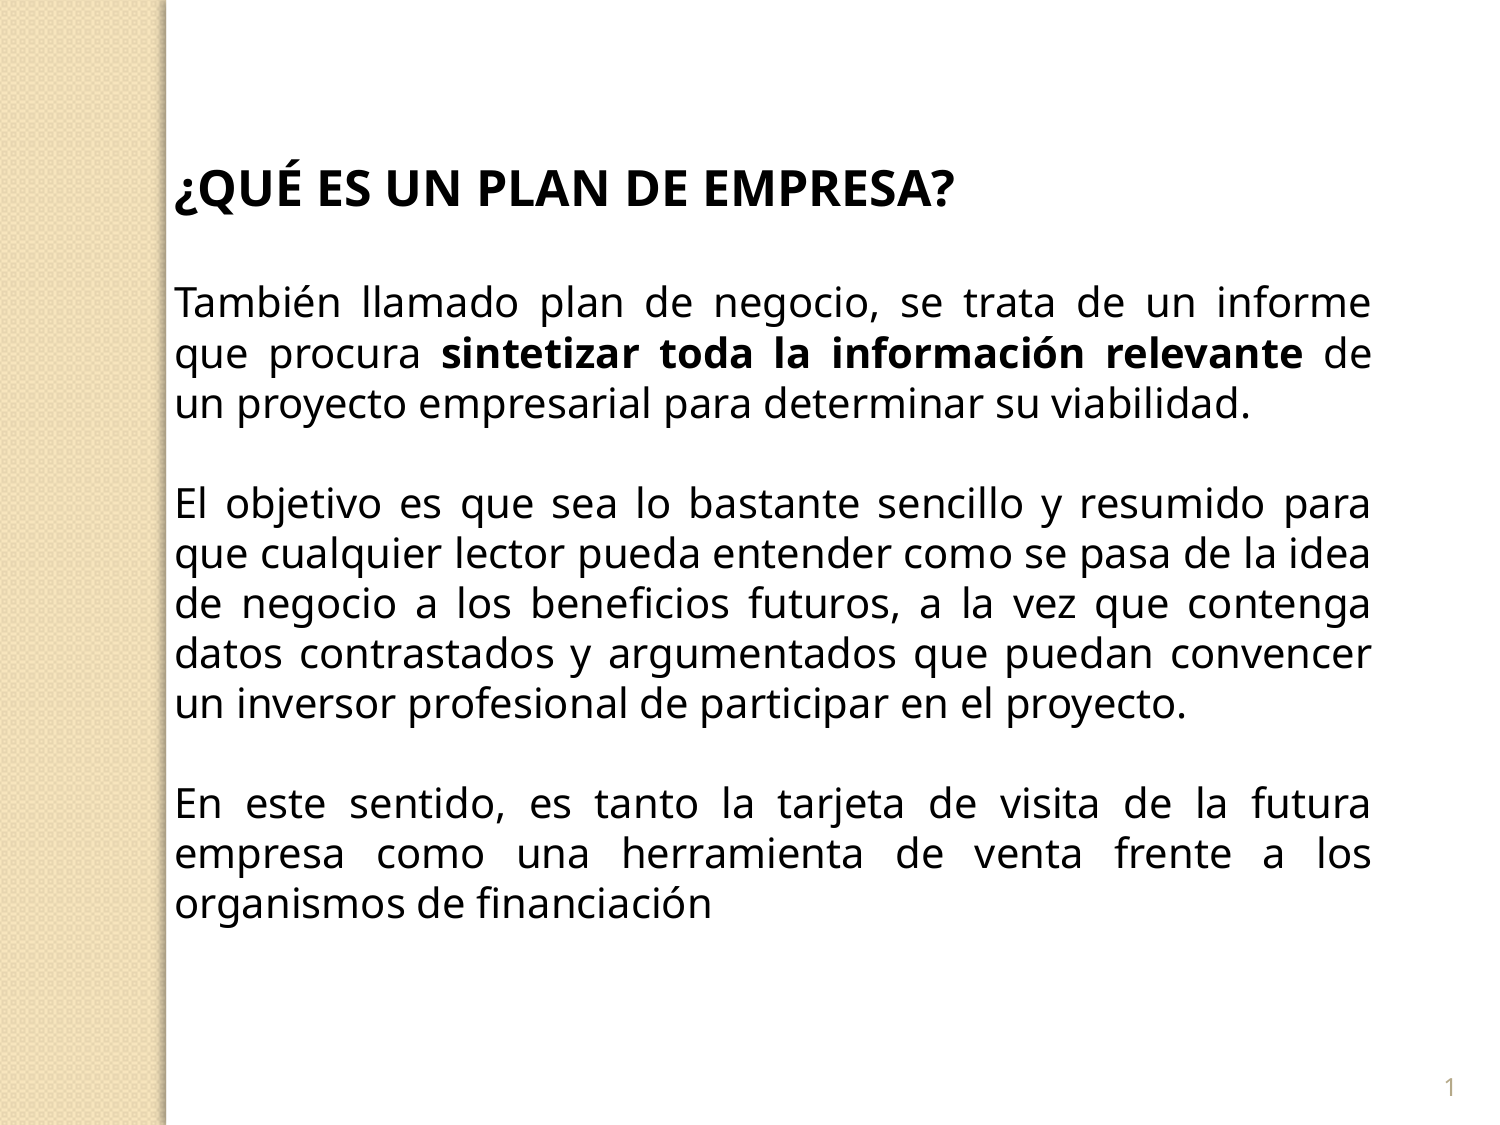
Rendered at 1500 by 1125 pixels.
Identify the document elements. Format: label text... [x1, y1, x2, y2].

slide_number 1 [1413, 1034, 1488, 1113]
text_box ¿QUÉ ES UN PLAN DE EMPRESA? También llamado plan de negocio, se trata de un informe que procura sintetizar toda la información relevante de un proyecto empresarial para determinar su viabilidad. El objetivo es que sea lo bastante sencillo y resumido para que cualquier lector pueda entender como se pasa de la idea de negocio a los beneficios futuros, a la vez que contenga datos contrastados y argumentados que puedan convencer un inversor profesional de participar en el proyecto. En este sentido, es tanto la tarjeta de visita de la futura empresa como una herramienta de venta frente a los organismos de financiación [159, 148, 1388, 934]
